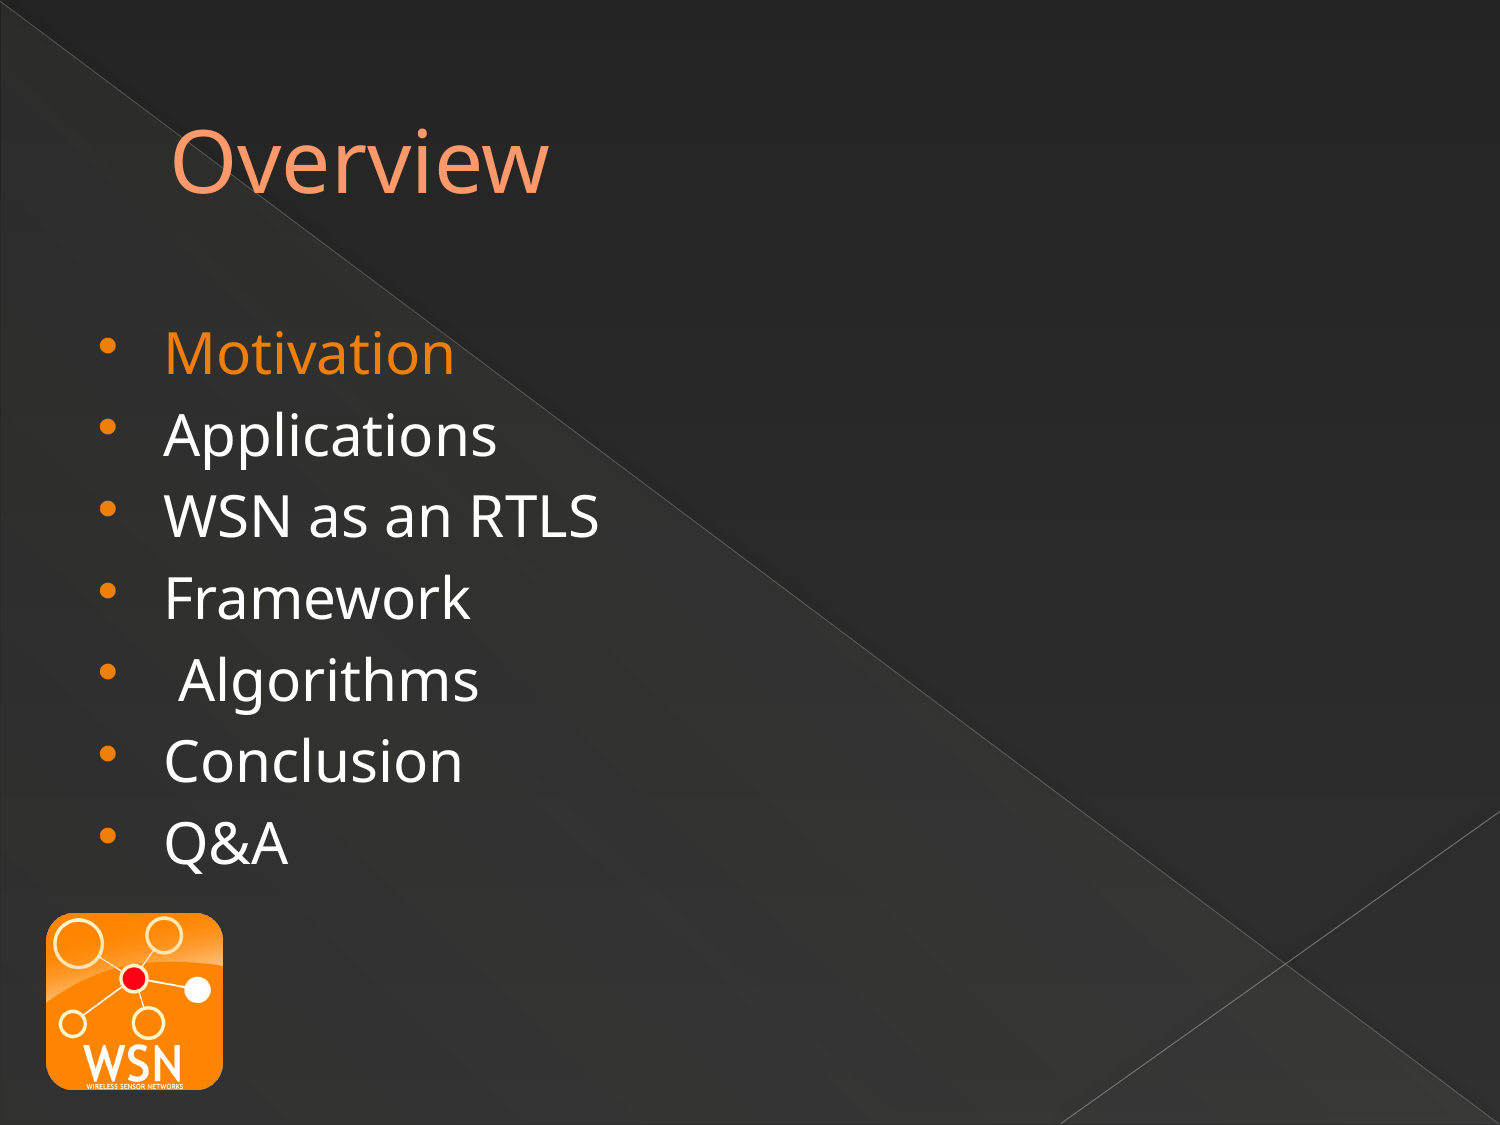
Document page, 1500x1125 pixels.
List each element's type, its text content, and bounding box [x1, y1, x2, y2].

picture [46, 913, 223, 1090]
title Overview [75, 43, 1425, 274]
list Motivation Applications WSN as an RTLS Framework Algorithms Conclusion Q&A [75, 308, 1425, 1059]
